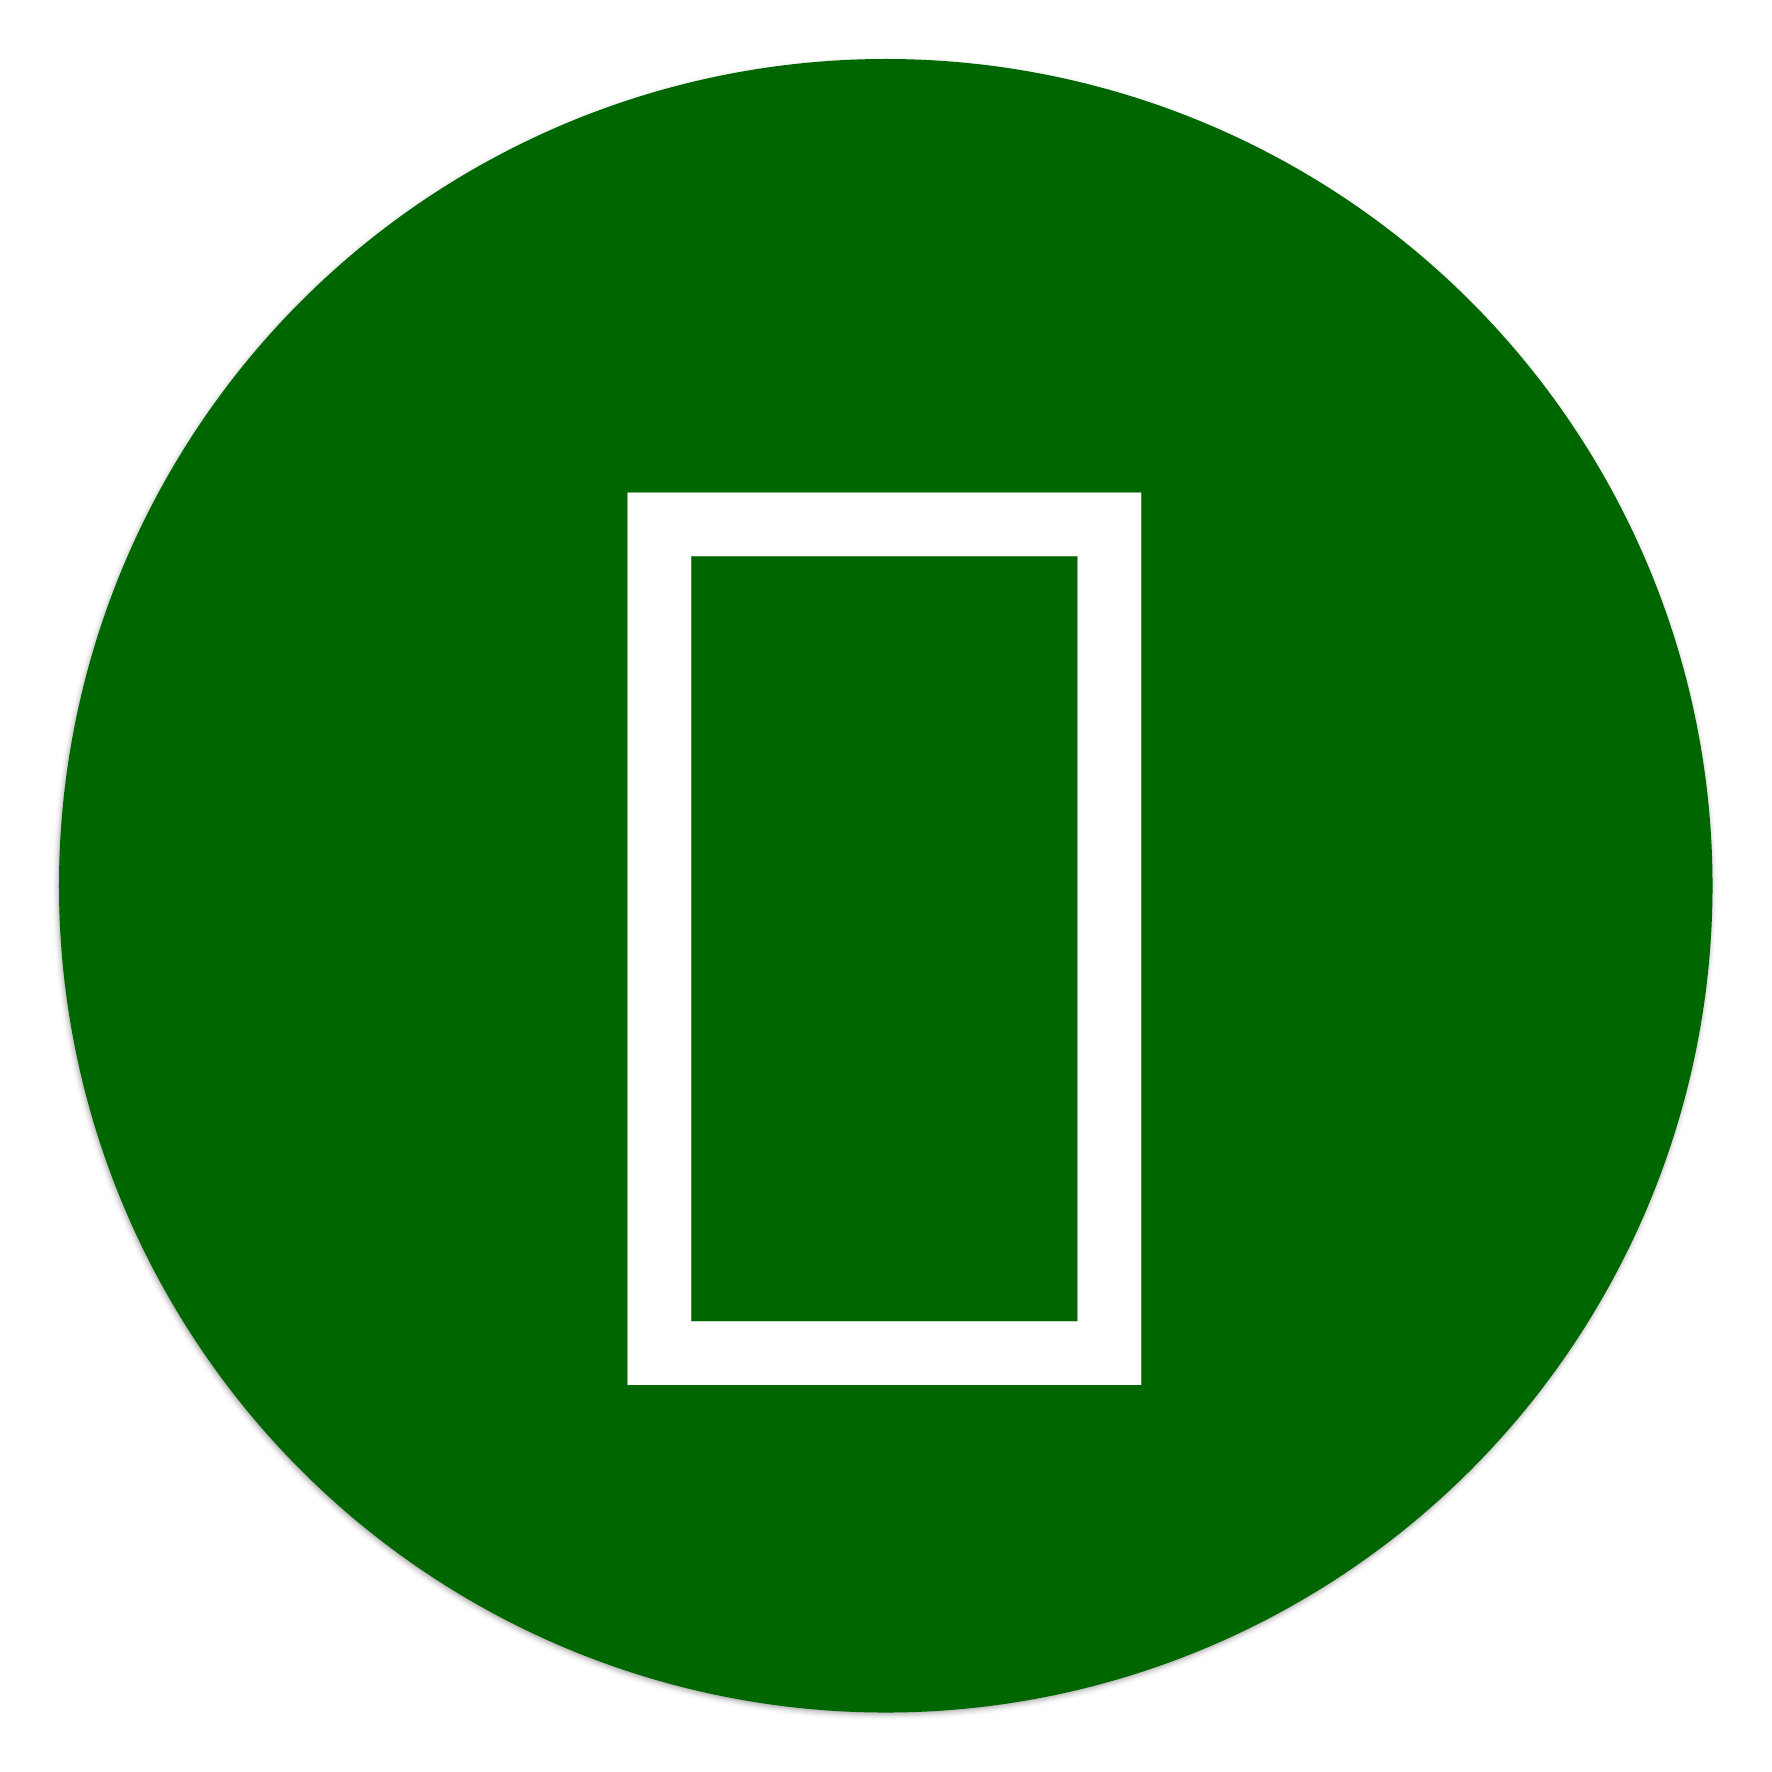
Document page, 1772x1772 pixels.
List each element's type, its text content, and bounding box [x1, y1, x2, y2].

text_box  [58, 58, 1713, 1713]
